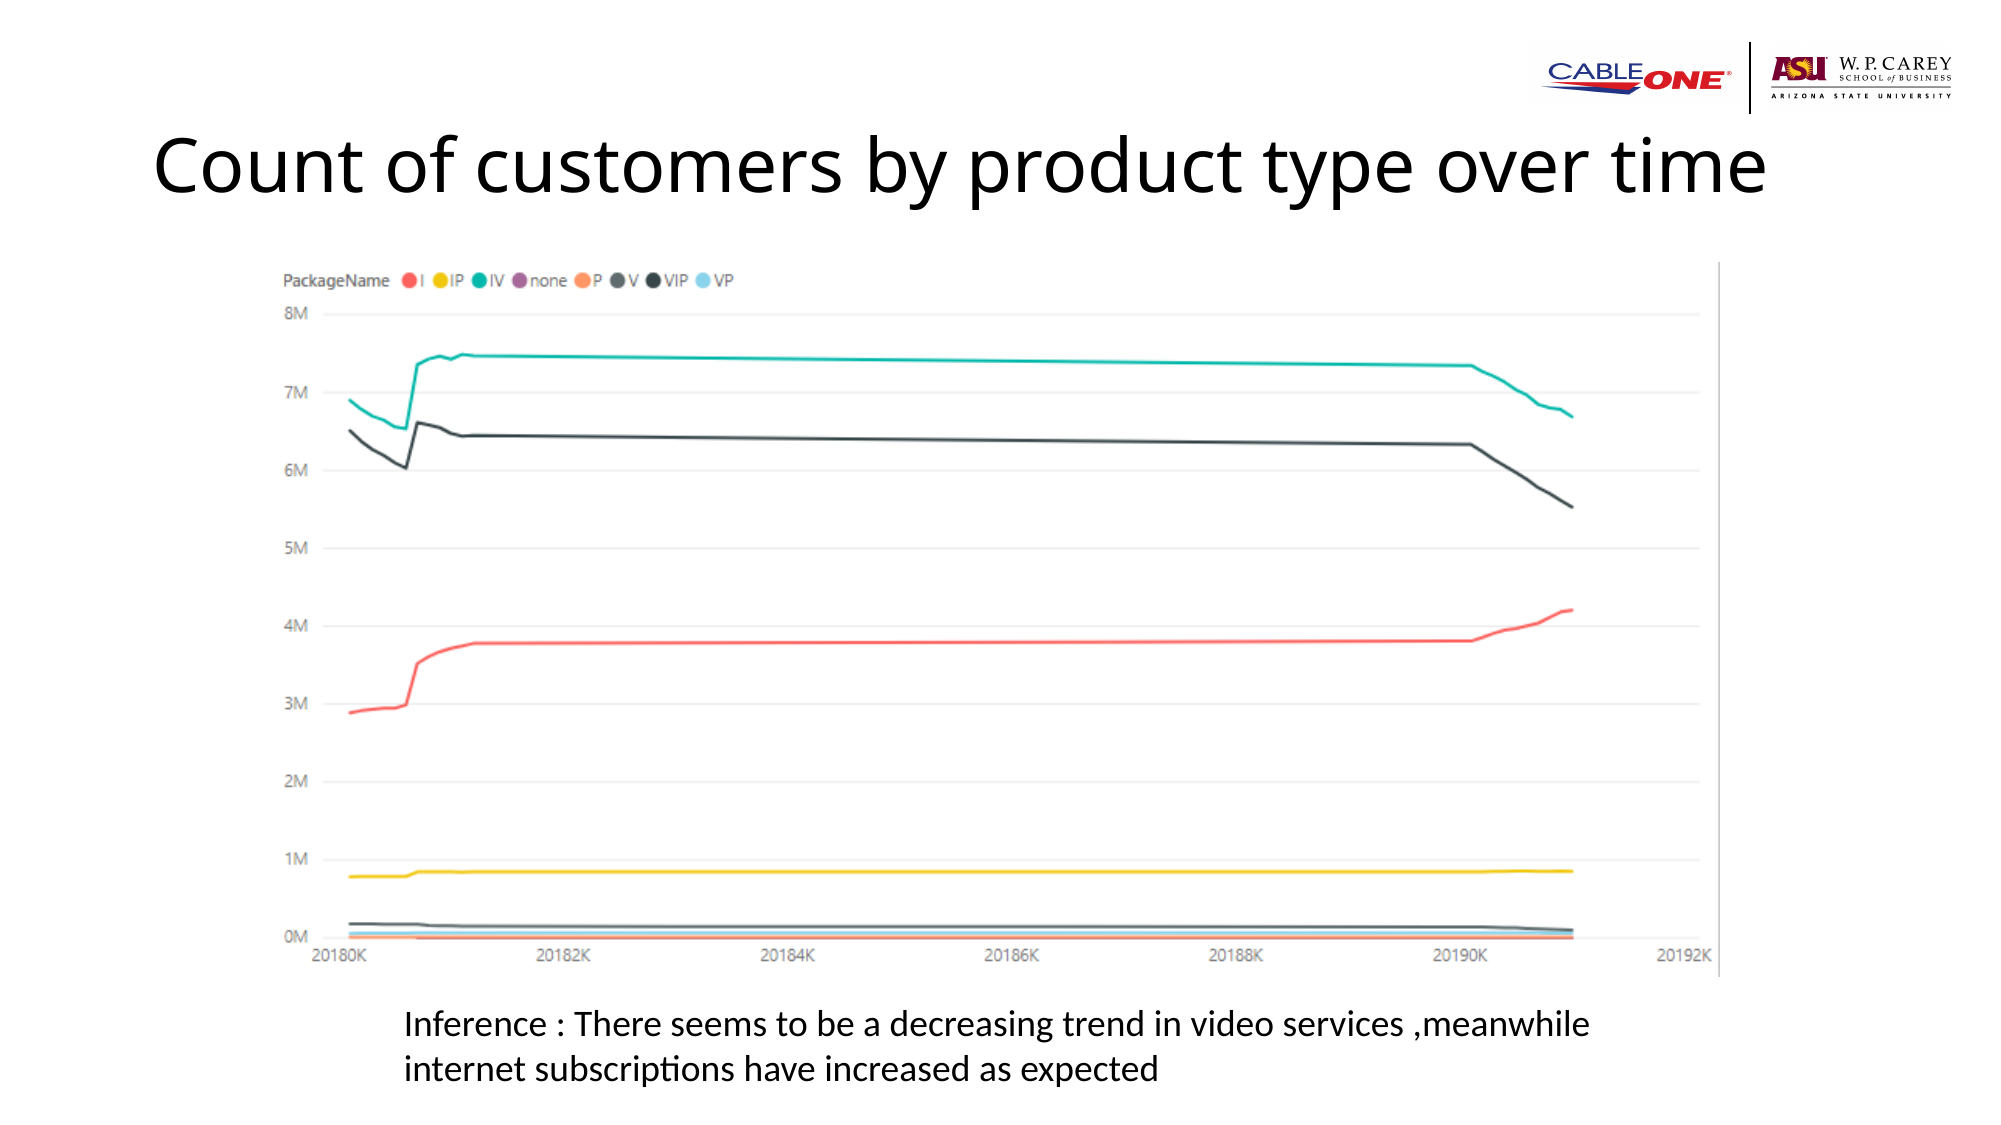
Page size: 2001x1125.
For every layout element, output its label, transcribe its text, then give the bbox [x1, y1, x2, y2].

title Count of customers by product type over time [137, 59, 1863, 278]
picture [1522, 41, 1749, 107]
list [280, 262, 1720, 977]
picture [1770, 41, 1952, 114]
text_box Inference : There seems to be a decreasing trend in video services ,meanwhile internet subscriptions have increased as expected [388, 991, 1611, 1096]
